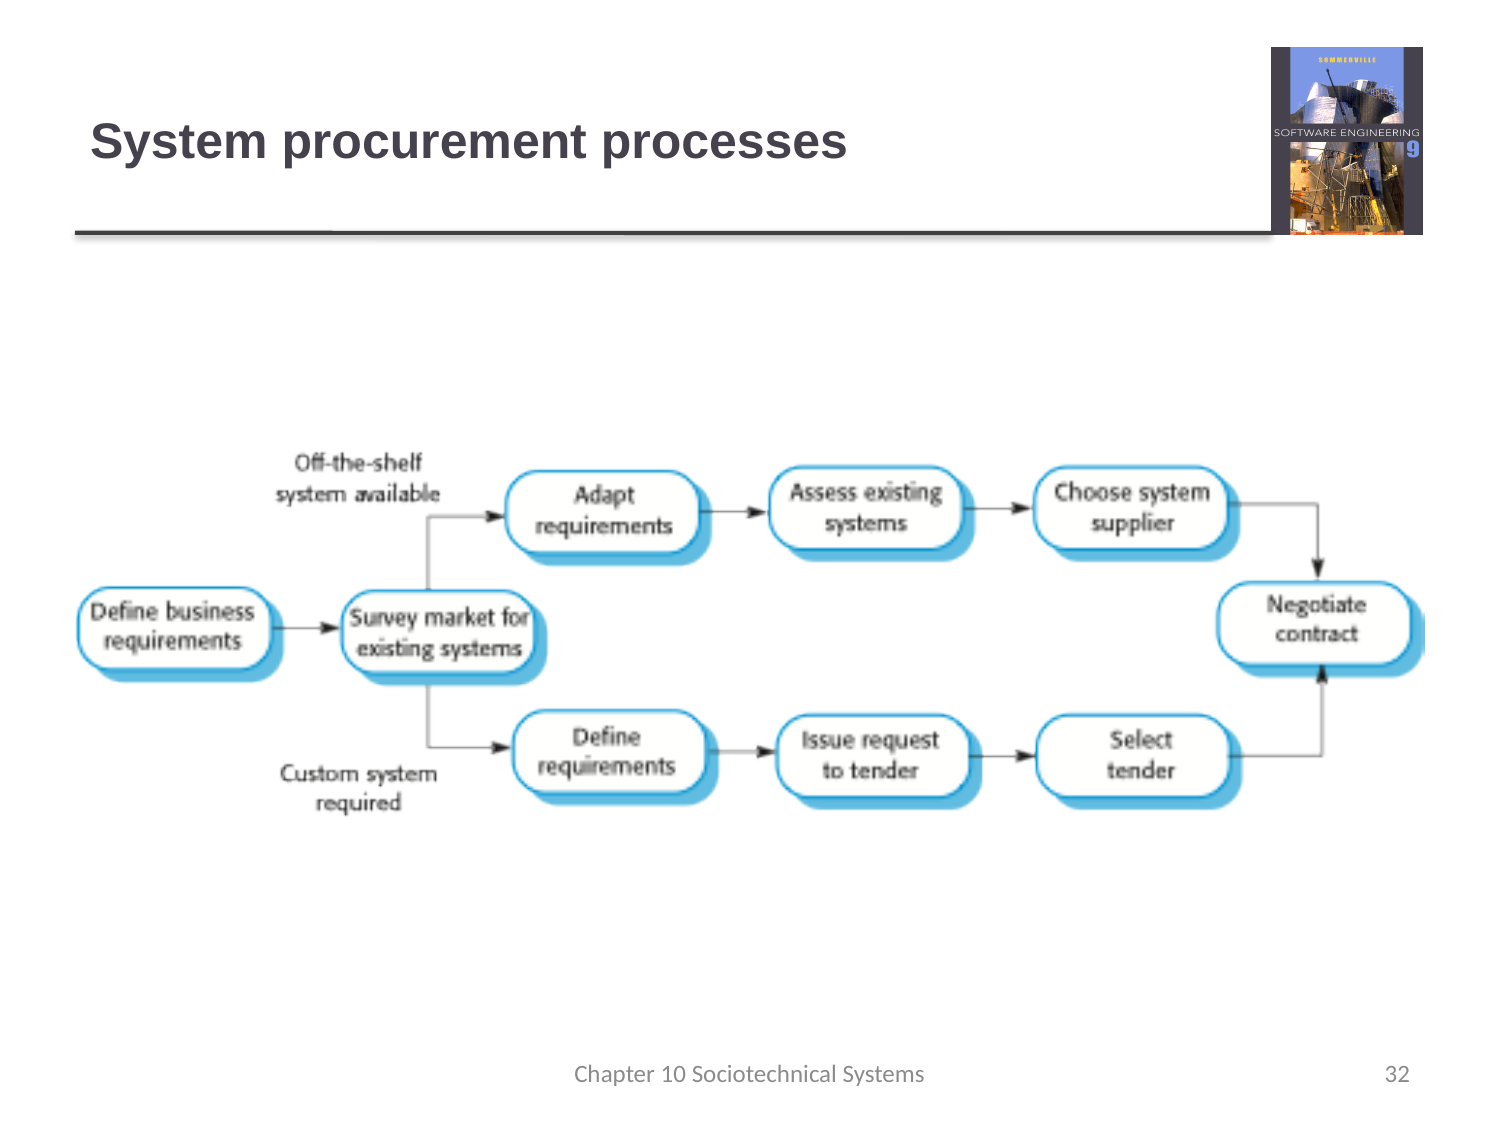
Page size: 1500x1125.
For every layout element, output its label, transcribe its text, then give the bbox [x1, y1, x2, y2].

footer Chapter 10 Sociotechnical Systems [512, 1042, 988, 1103]
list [74, 262, 1426, 1006]
slide_number 32 [1074, 1042, 1425, 1103]
title System procurement processes [74, 44, 1272, 233]
picture [1272, 47, 1423, 235]
